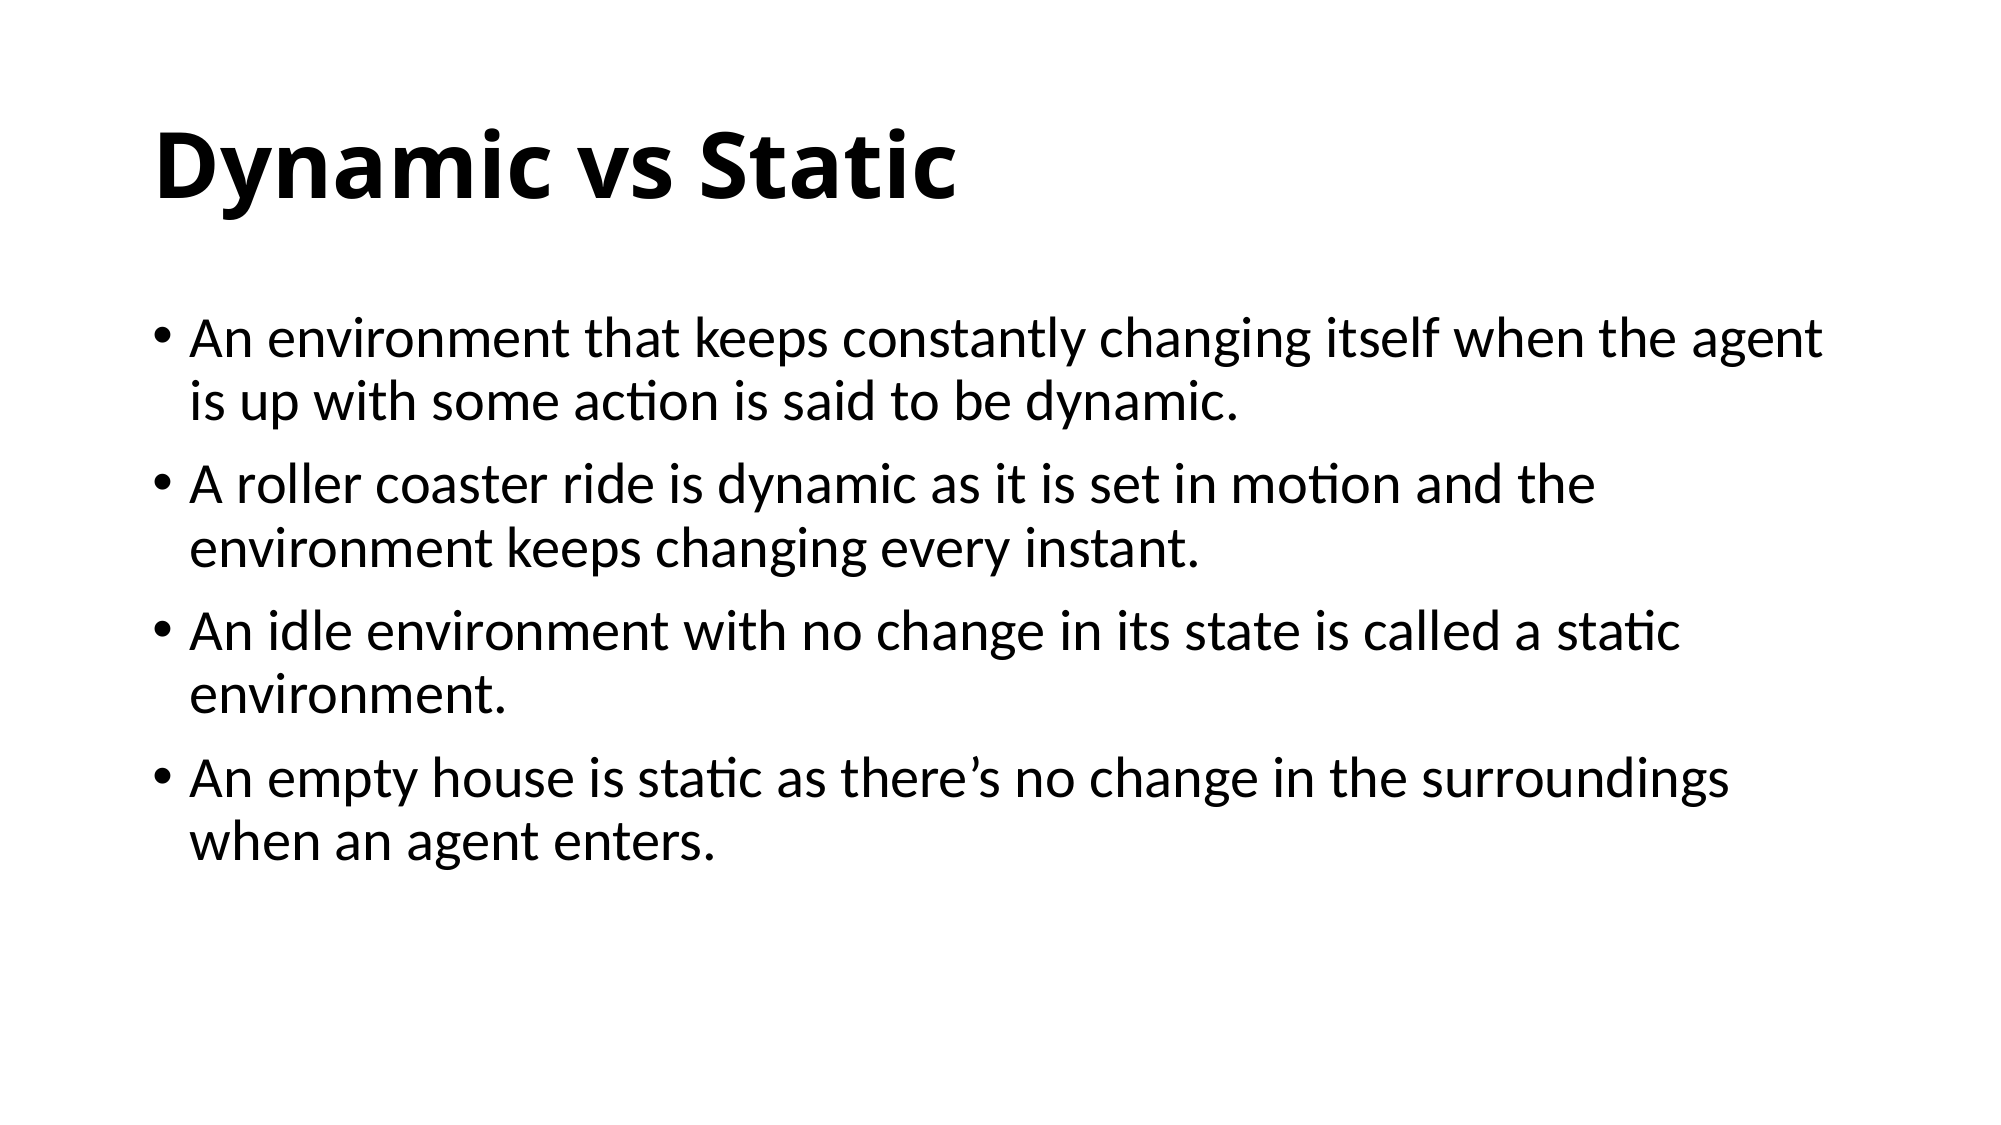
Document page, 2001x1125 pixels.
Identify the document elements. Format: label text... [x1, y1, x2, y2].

title Dynamic vs Static [137, 59, 1863, 278]
list An environment that keeps constantly changing itself when the agent is up with some action is said to be dynamic. A roller coaster ride is dynamic as it is set in motion and the environment keeps changing every instant. An idle environment with no change in its state is called a static environment. An empty house is static as there’s no change in the surroundings when an agent enters. [137, 299, 1863, 1014]
